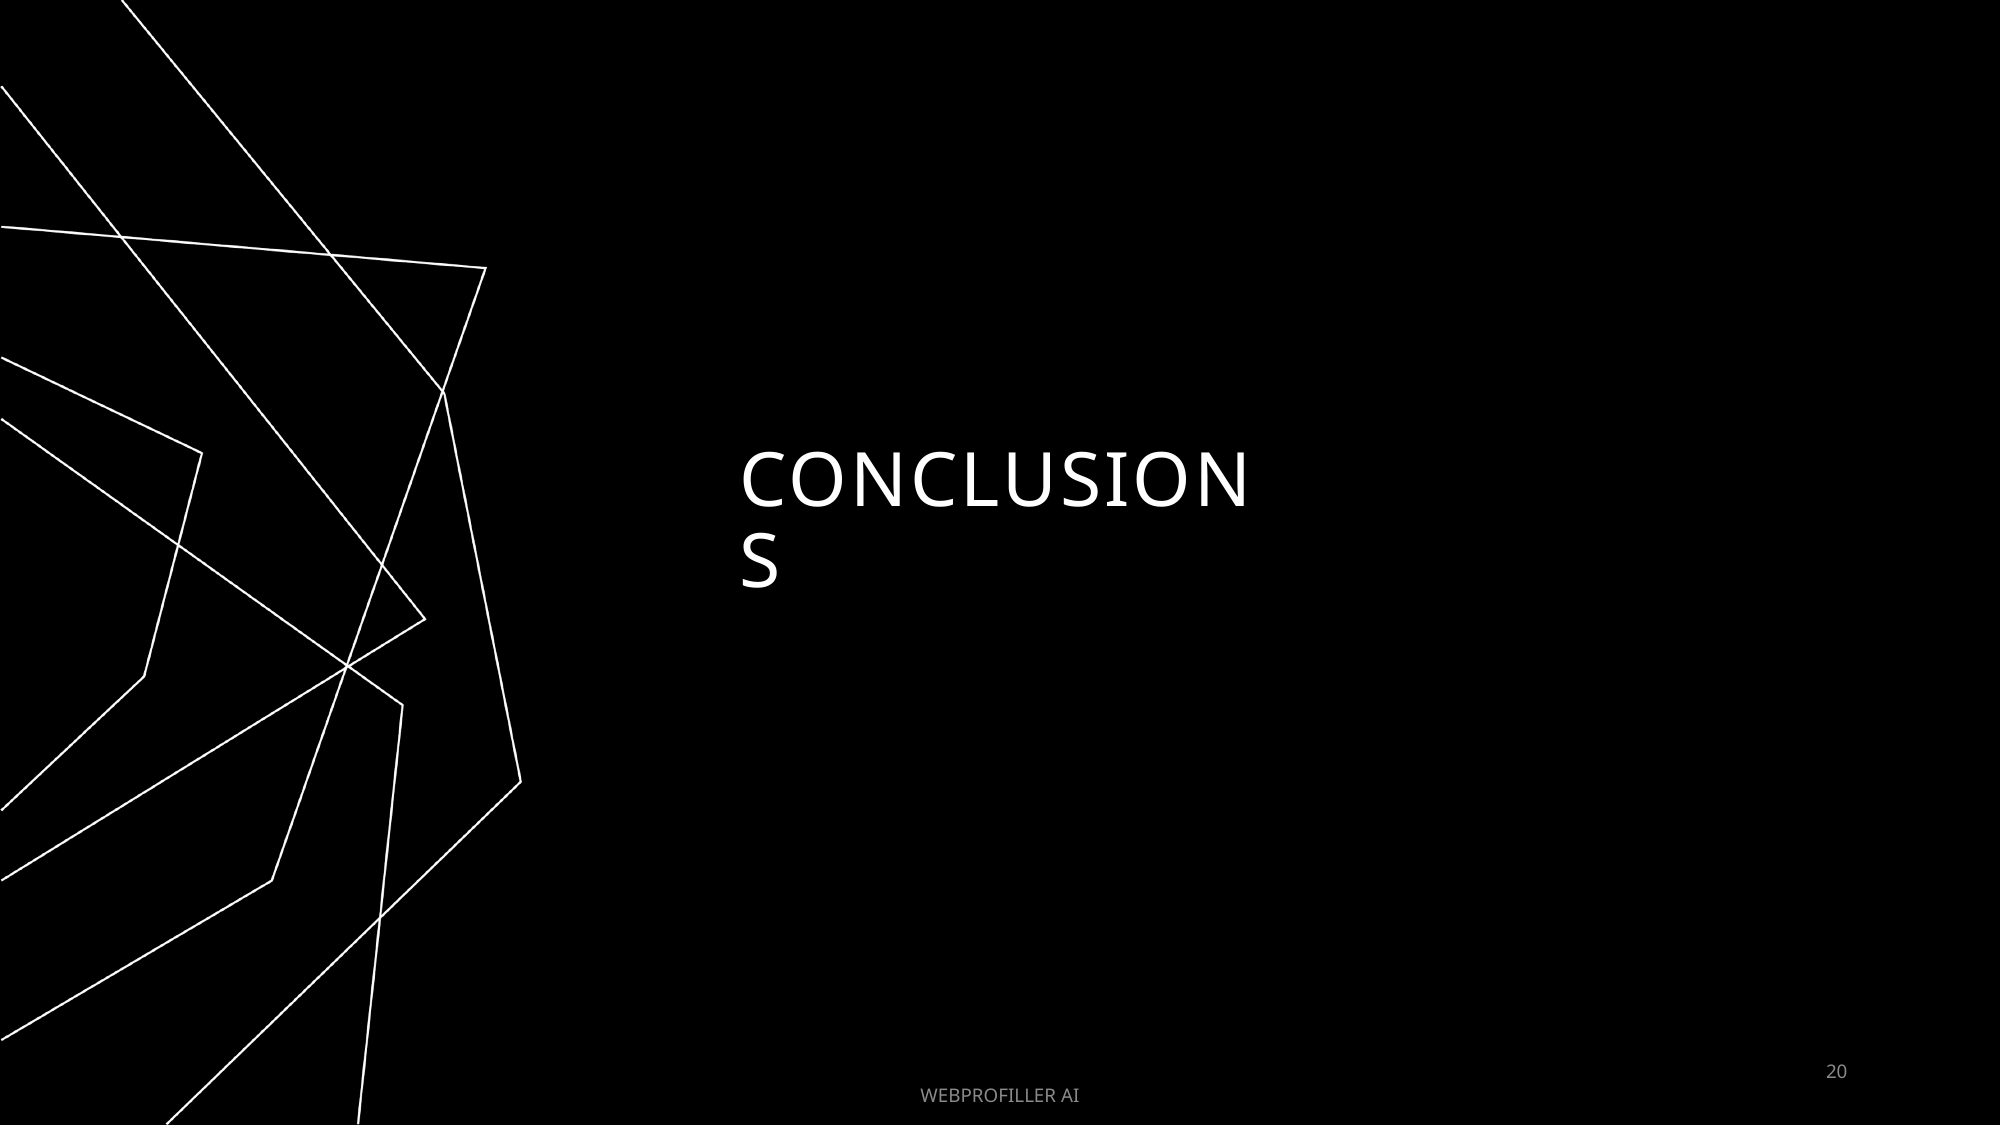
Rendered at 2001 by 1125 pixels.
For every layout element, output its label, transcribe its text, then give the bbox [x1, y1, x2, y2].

title Conclusions [724, 513, 1276, 612]
footer WEBPROFILLER AI [714, 1065, 1286, 1125]
slide_number 20 [1571, 1042, 1863, 1103]
picture [0, 0, 522, 1125]
